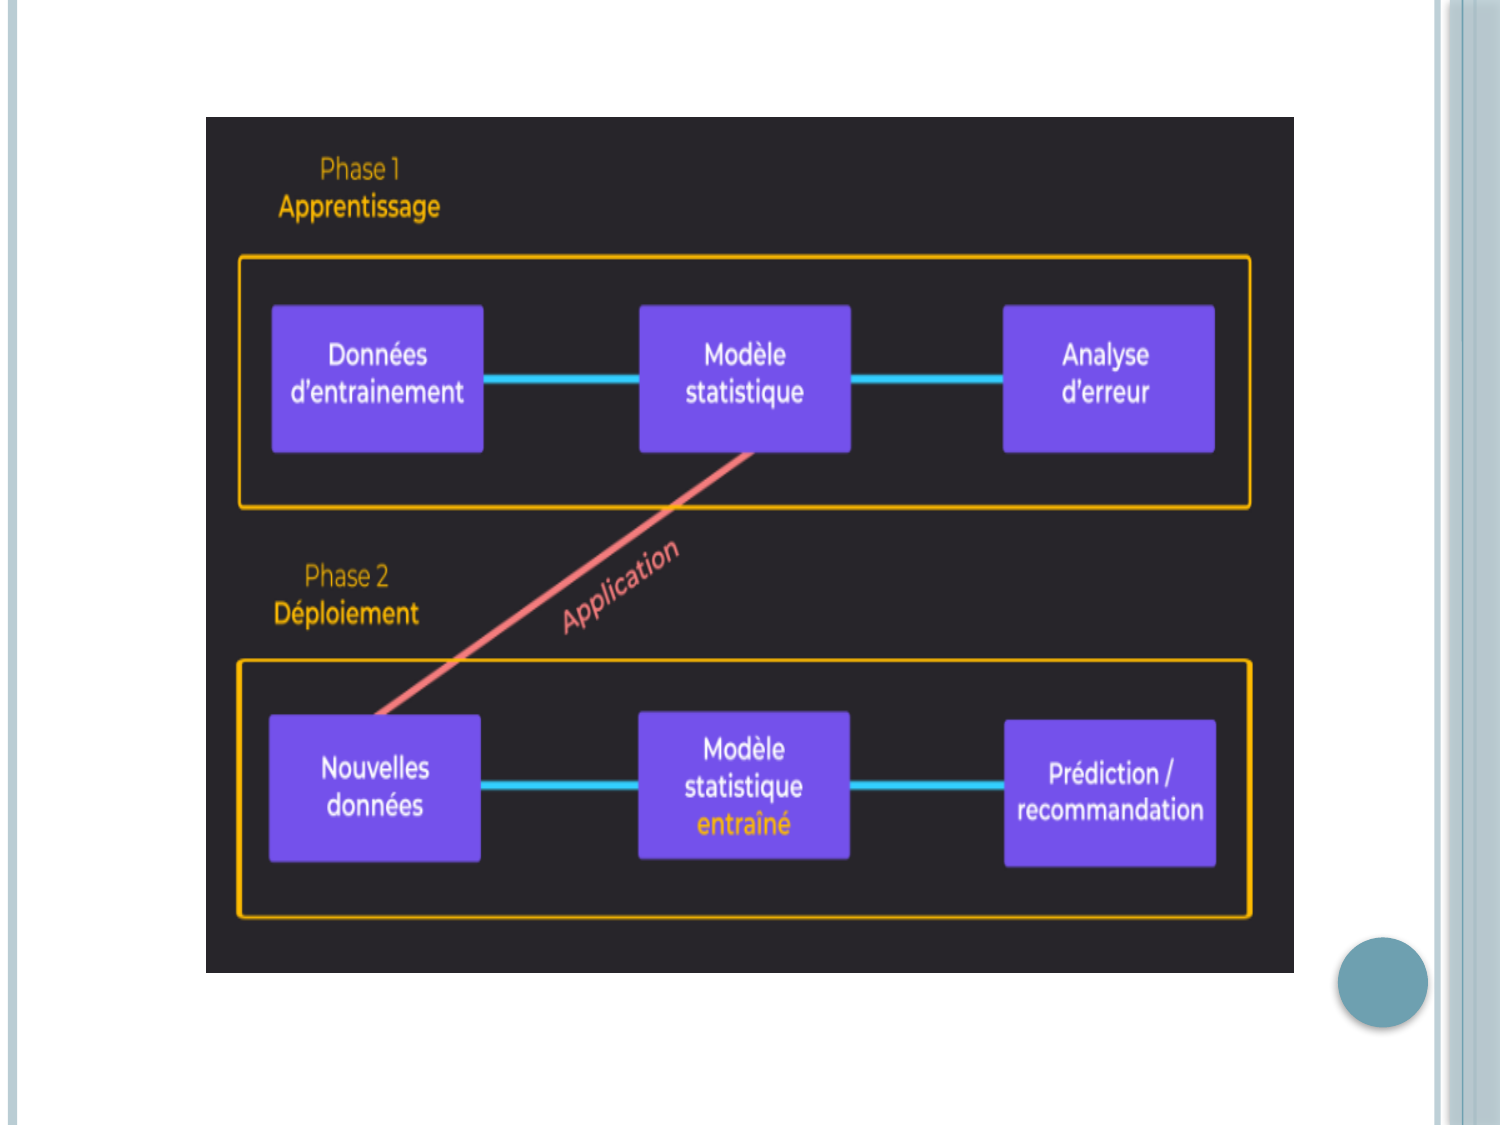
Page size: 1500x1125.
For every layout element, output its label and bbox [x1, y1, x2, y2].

picture [205, 116, 1295, 974]
